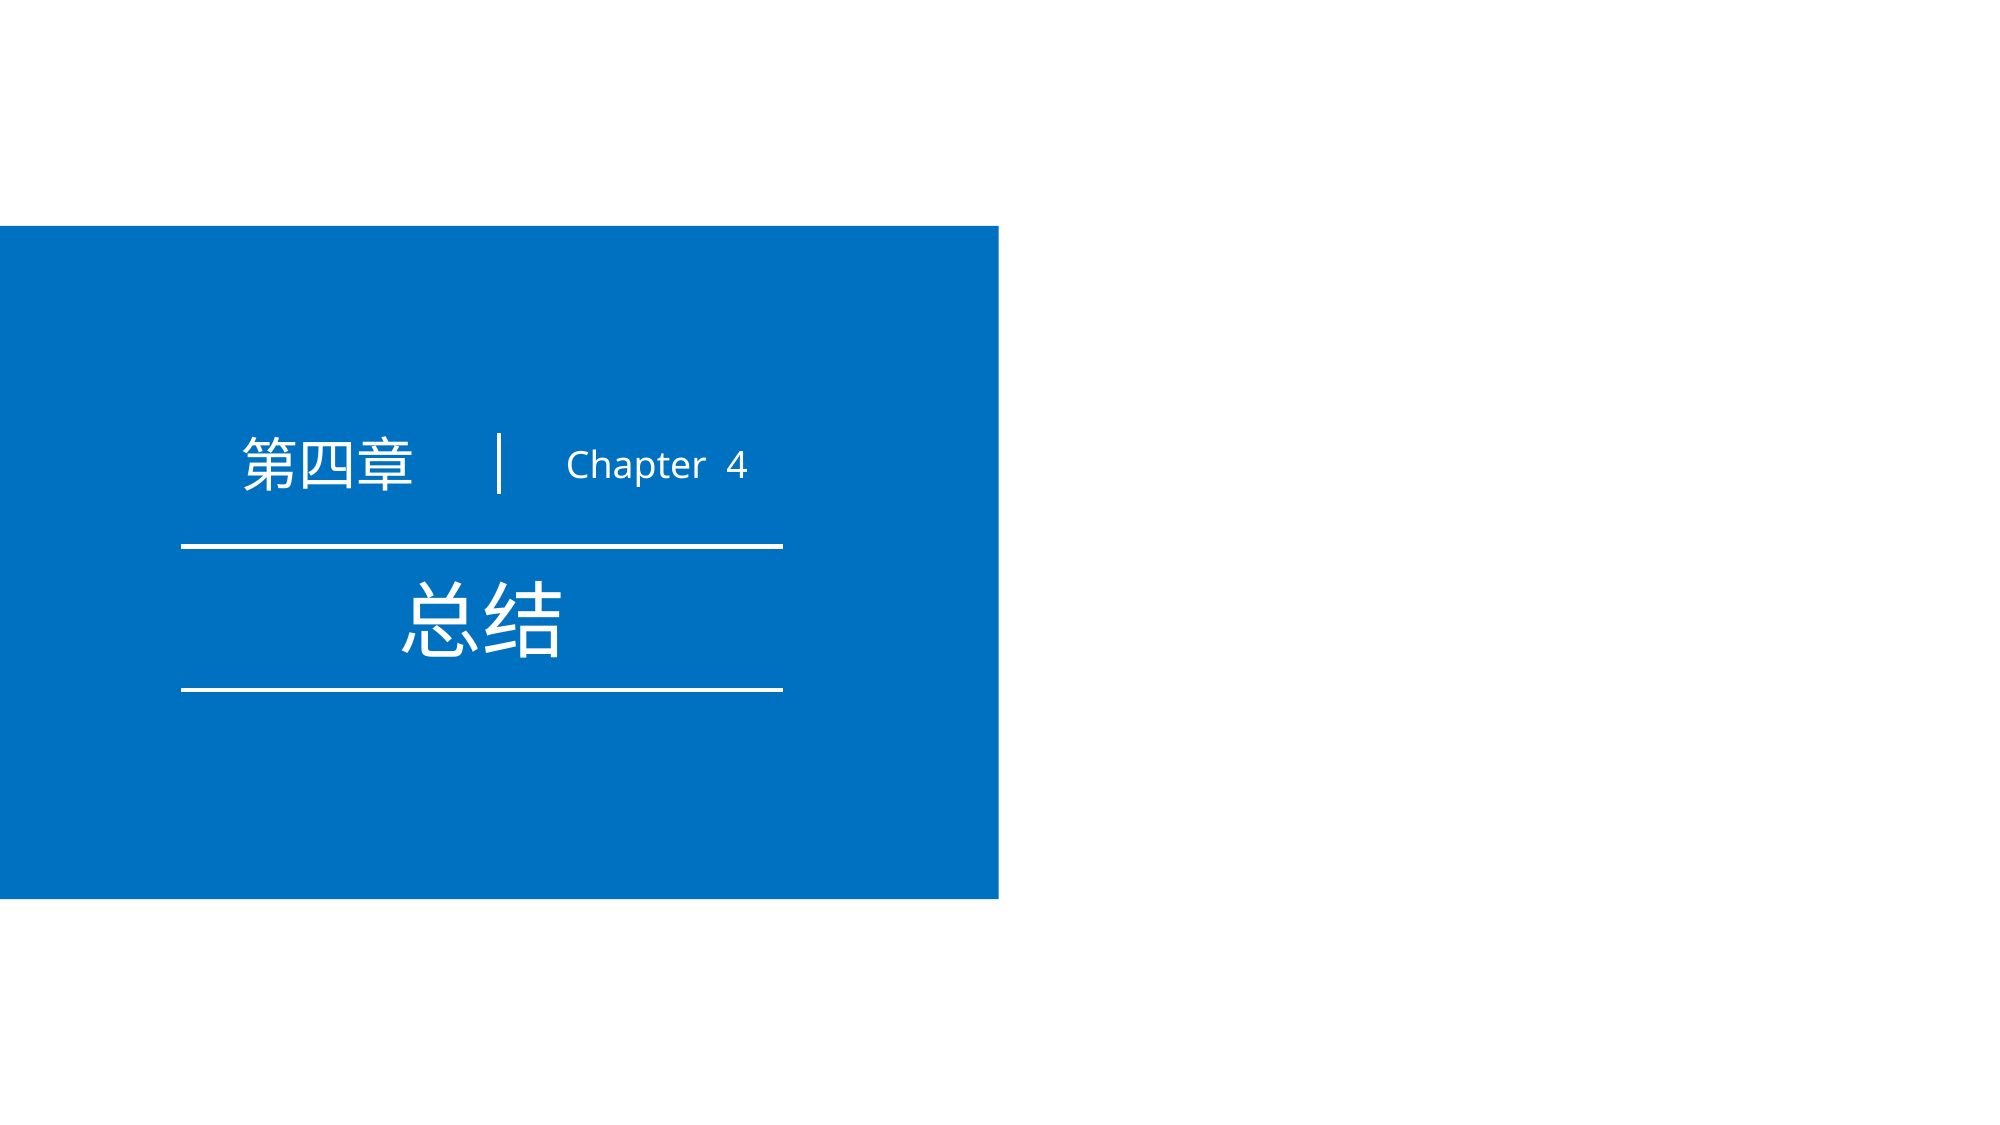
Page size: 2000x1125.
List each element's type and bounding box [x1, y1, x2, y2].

text_box [0, 225, 999, 900]
